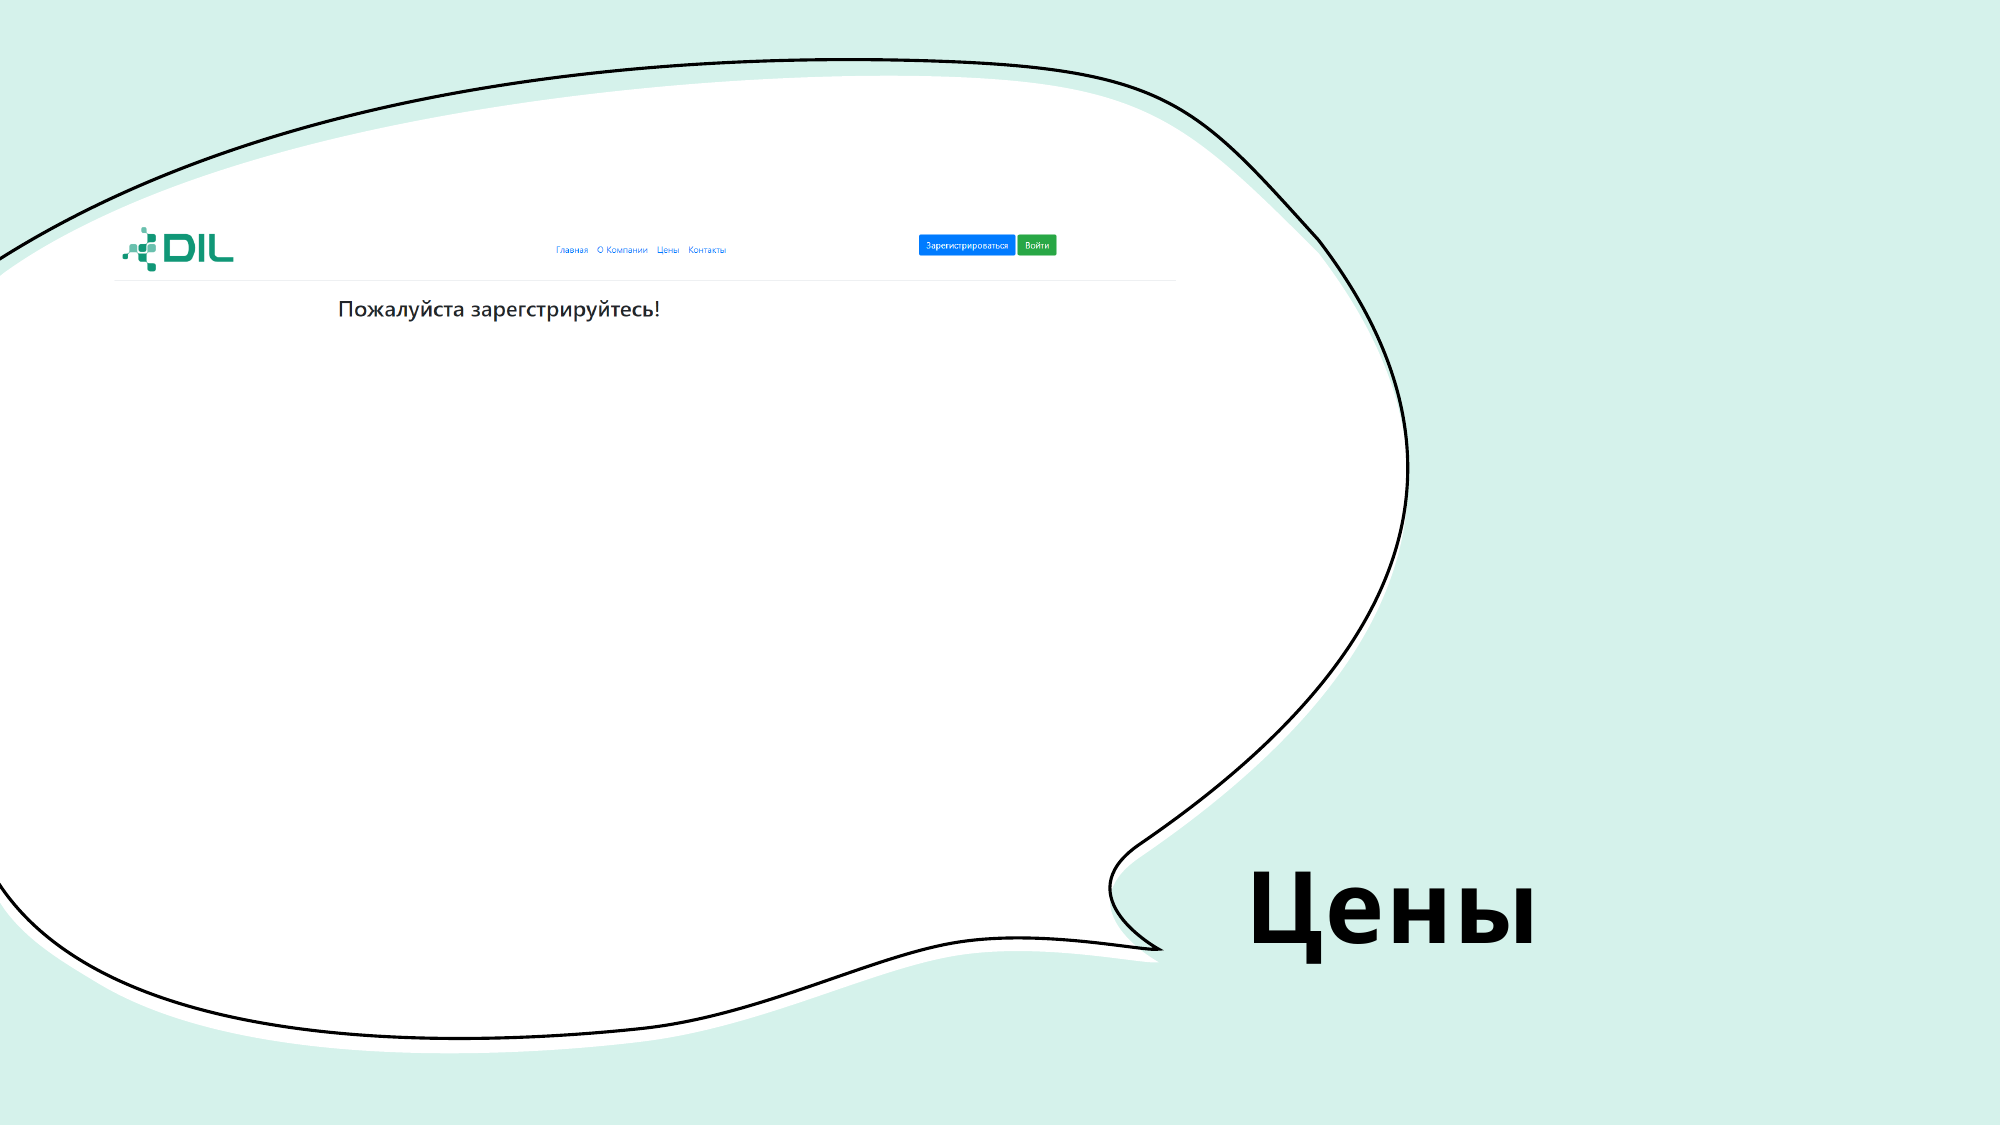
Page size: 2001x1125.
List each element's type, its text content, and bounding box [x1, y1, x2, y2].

text_box [0, 887, 1163, 1055]
text_box [1110, 777, 1230, 896]
text_box [1245, 458, 1409, 764]
title Цены [1230, 764, 1903, 1043]
text_box [0, 0, 2000, 1125]
text_box [0, 59, 1408, 1039]
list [113, 217, 1177, 816]
